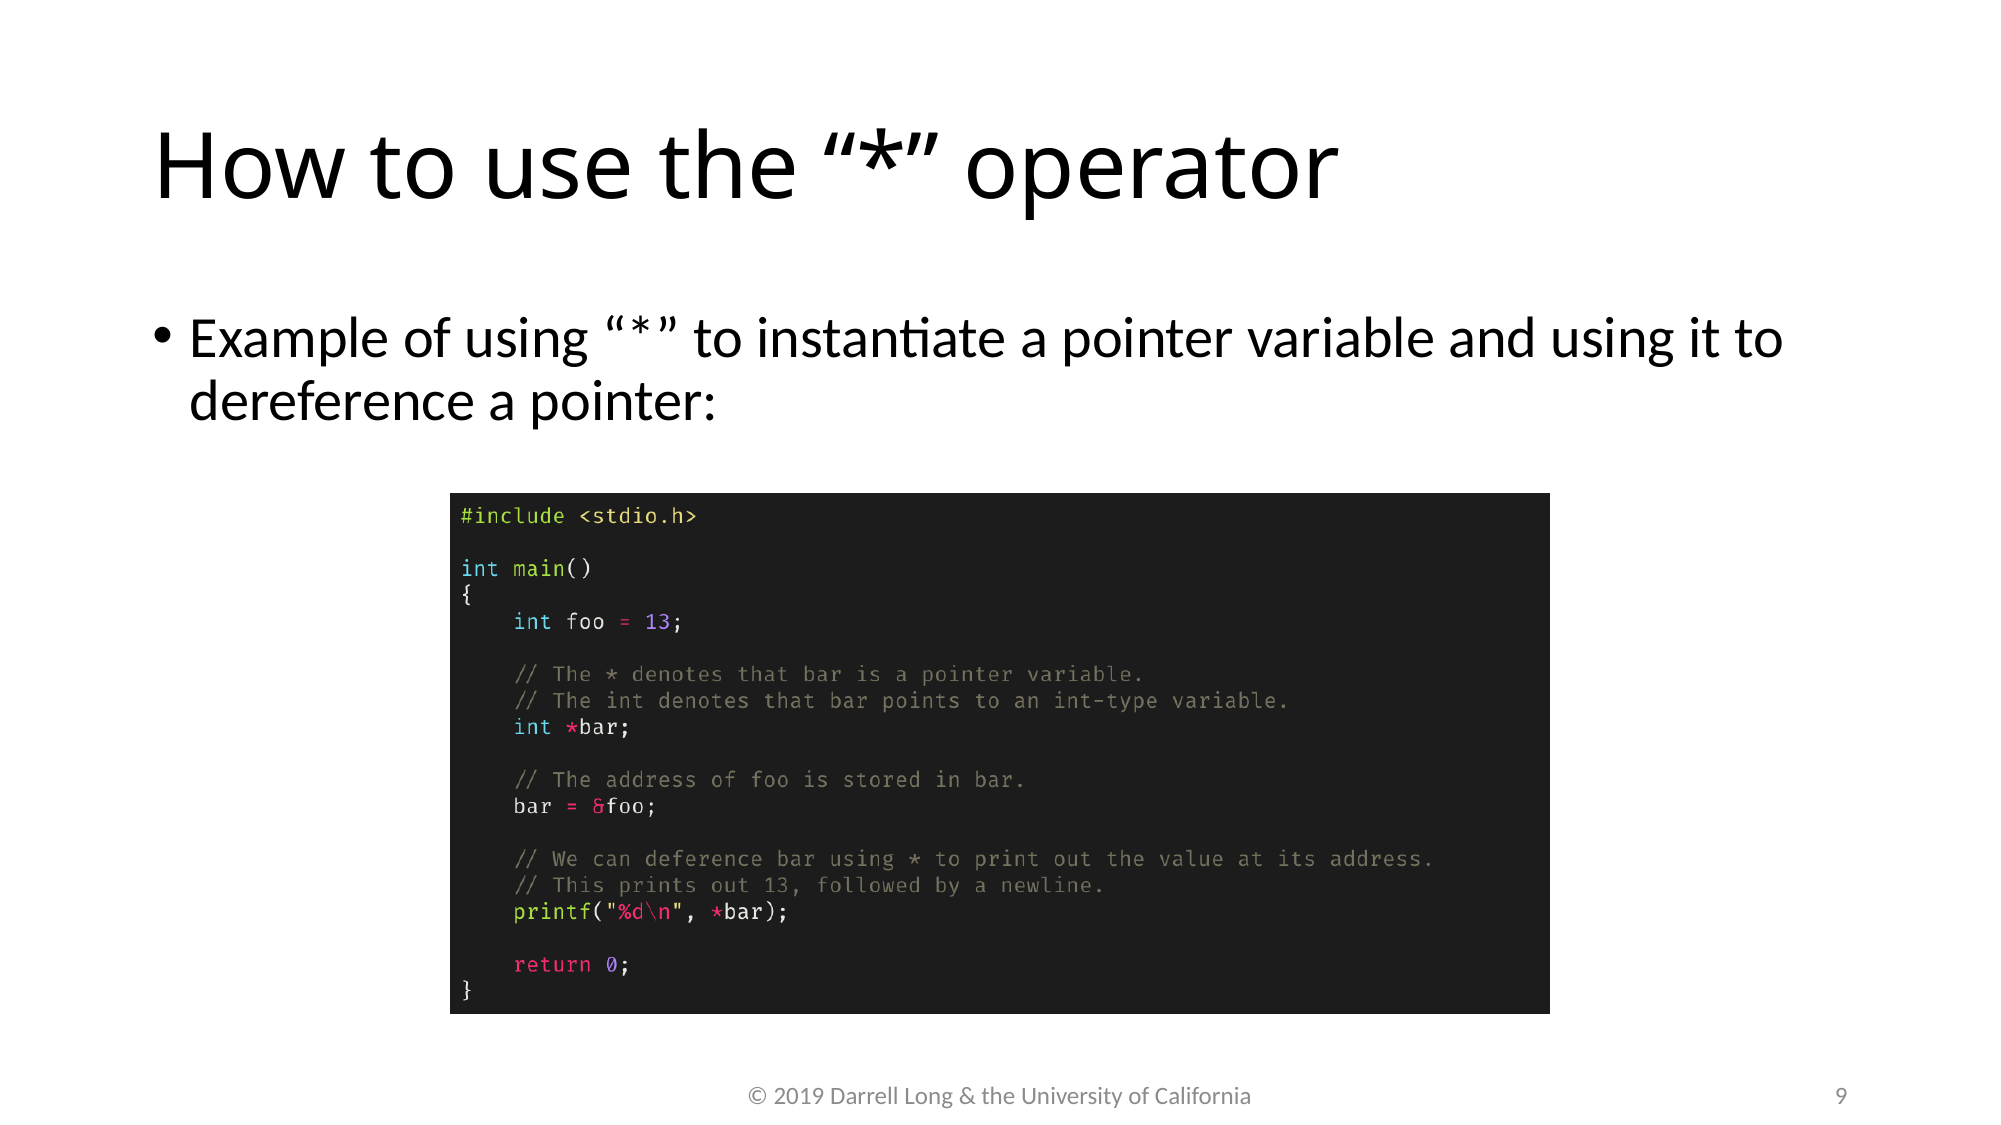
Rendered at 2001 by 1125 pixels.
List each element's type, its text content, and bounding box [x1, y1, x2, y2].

footer © 2019 Darrell Long & the University of California [662, 1064, 1338, 1125]
picture [450, 493, 1550, 1014]
list Example of using “*” to instantiate a pointer variable and using it to dereference a pointer: [137, 299, 1863, 1014]
title How to use the “*” operator [137, 59, 1863, 278]
slide_number 9 [1412, 1064, 1863, 1125]
